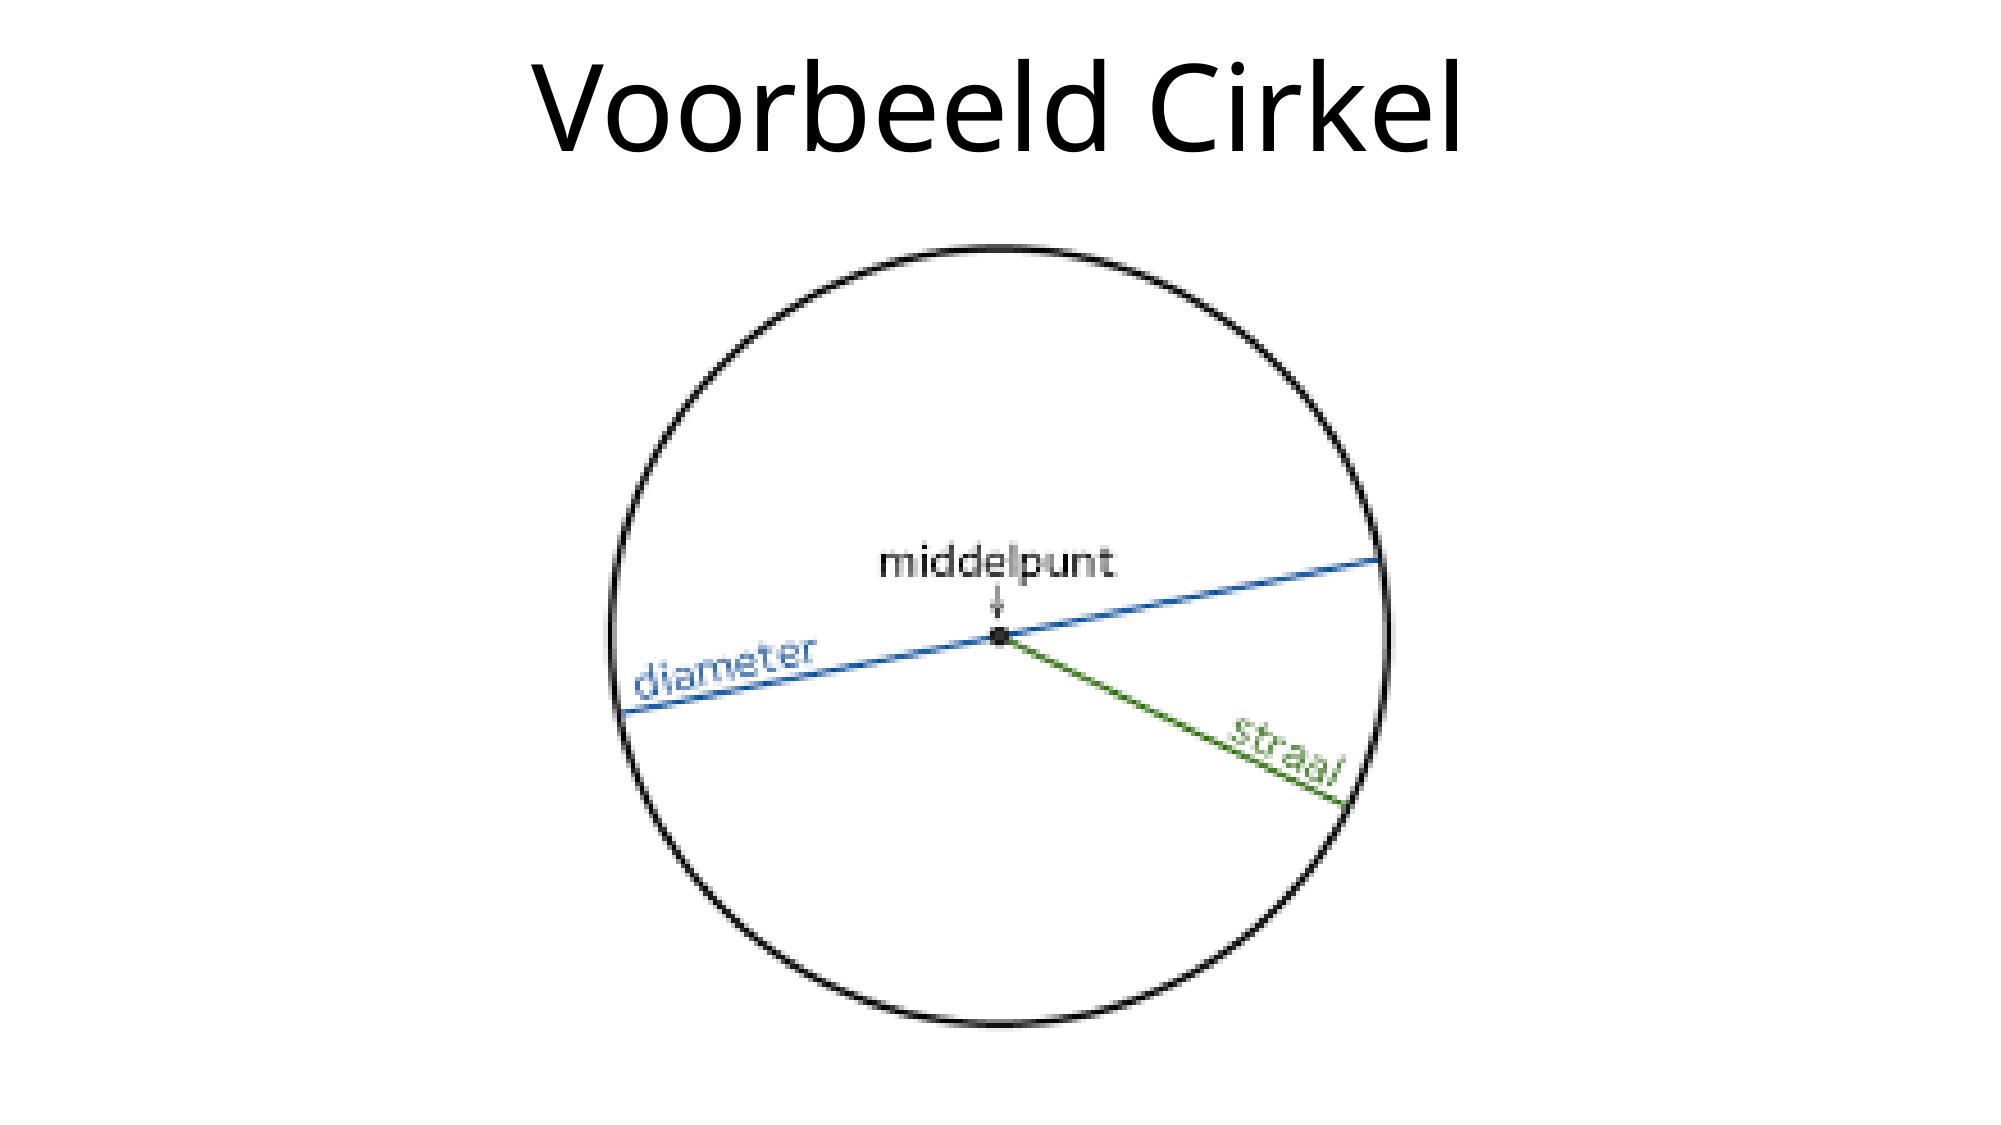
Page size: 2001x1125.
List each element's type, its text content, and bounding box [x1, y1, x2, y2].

picture [417, 185, 1583, 1083]
title Voorbeeld Cirkel [249, 38, 1750, 186]
